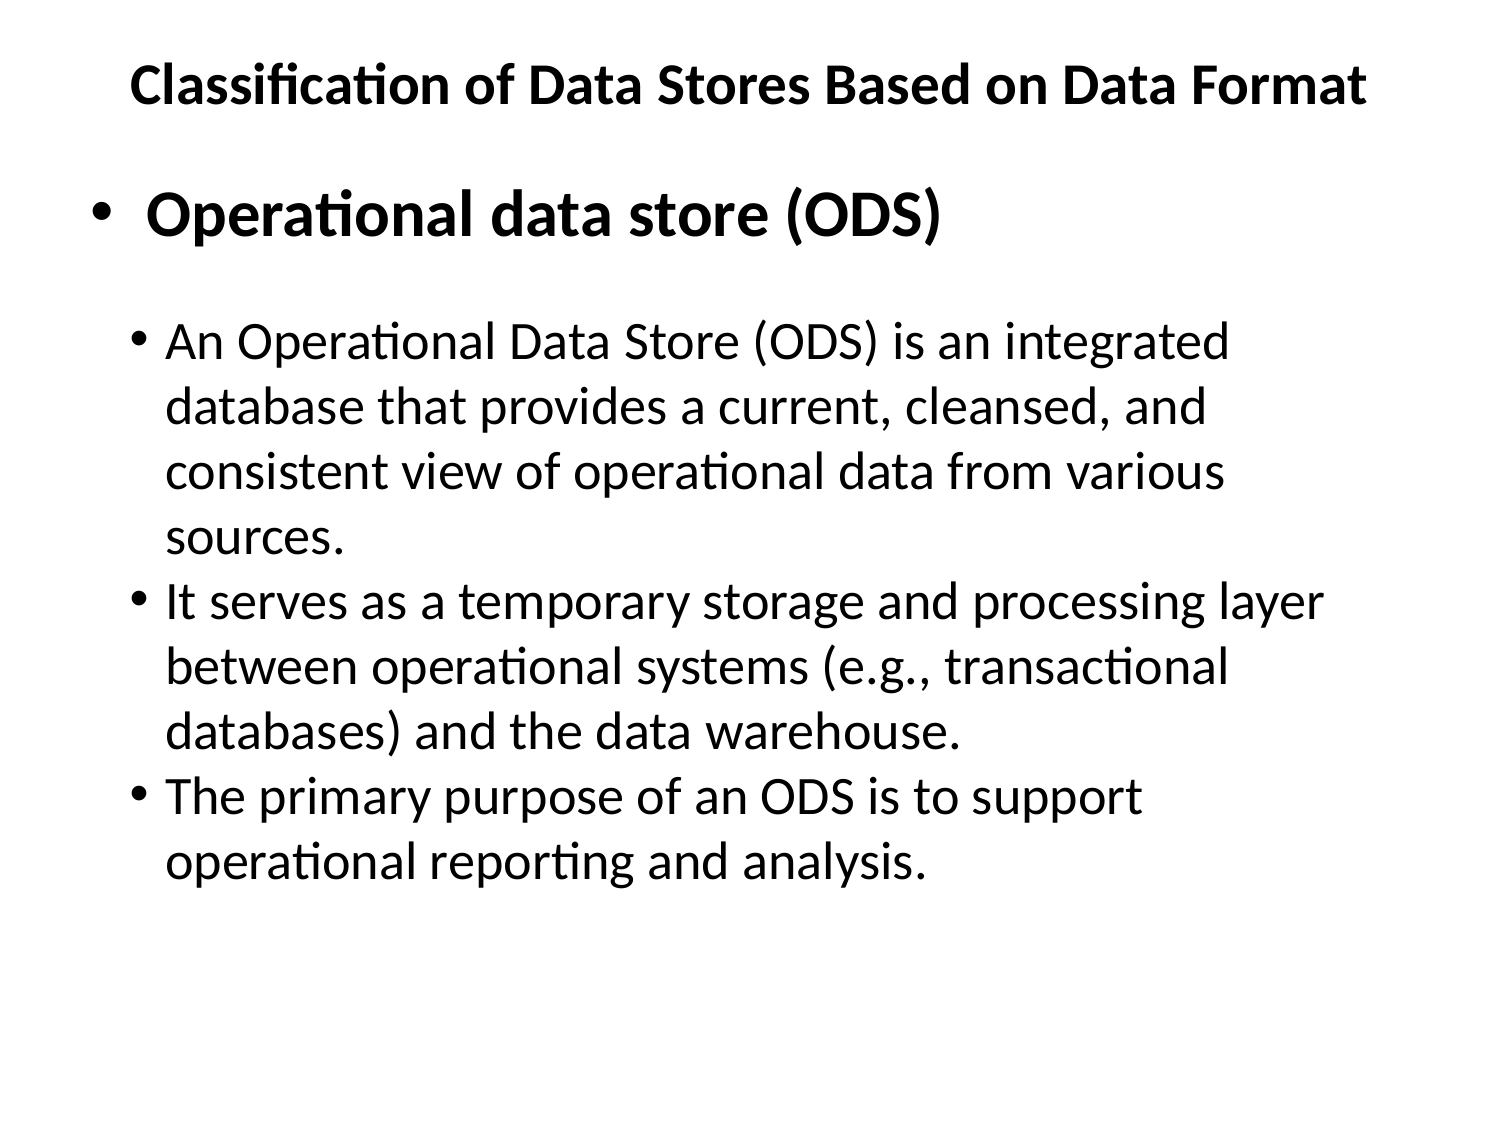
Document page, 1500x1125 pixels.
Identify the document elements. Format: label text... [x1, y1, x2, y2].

title Classification of Data Stores Based on Data Format [24, 37, 1475, 125]
text_box Operational data store (ODS) An Operational Data Store (ODS) is an integrated database that provides a current, cleansed, and consistent view of operational data from various sources. It serves as a temporary storage and processing layer between operational systems (e.g., transactional databases) and the data warehouse. The primary purpose of an ODS is to support operational reporting and analysis. [74, 162, 1425, 1100]
